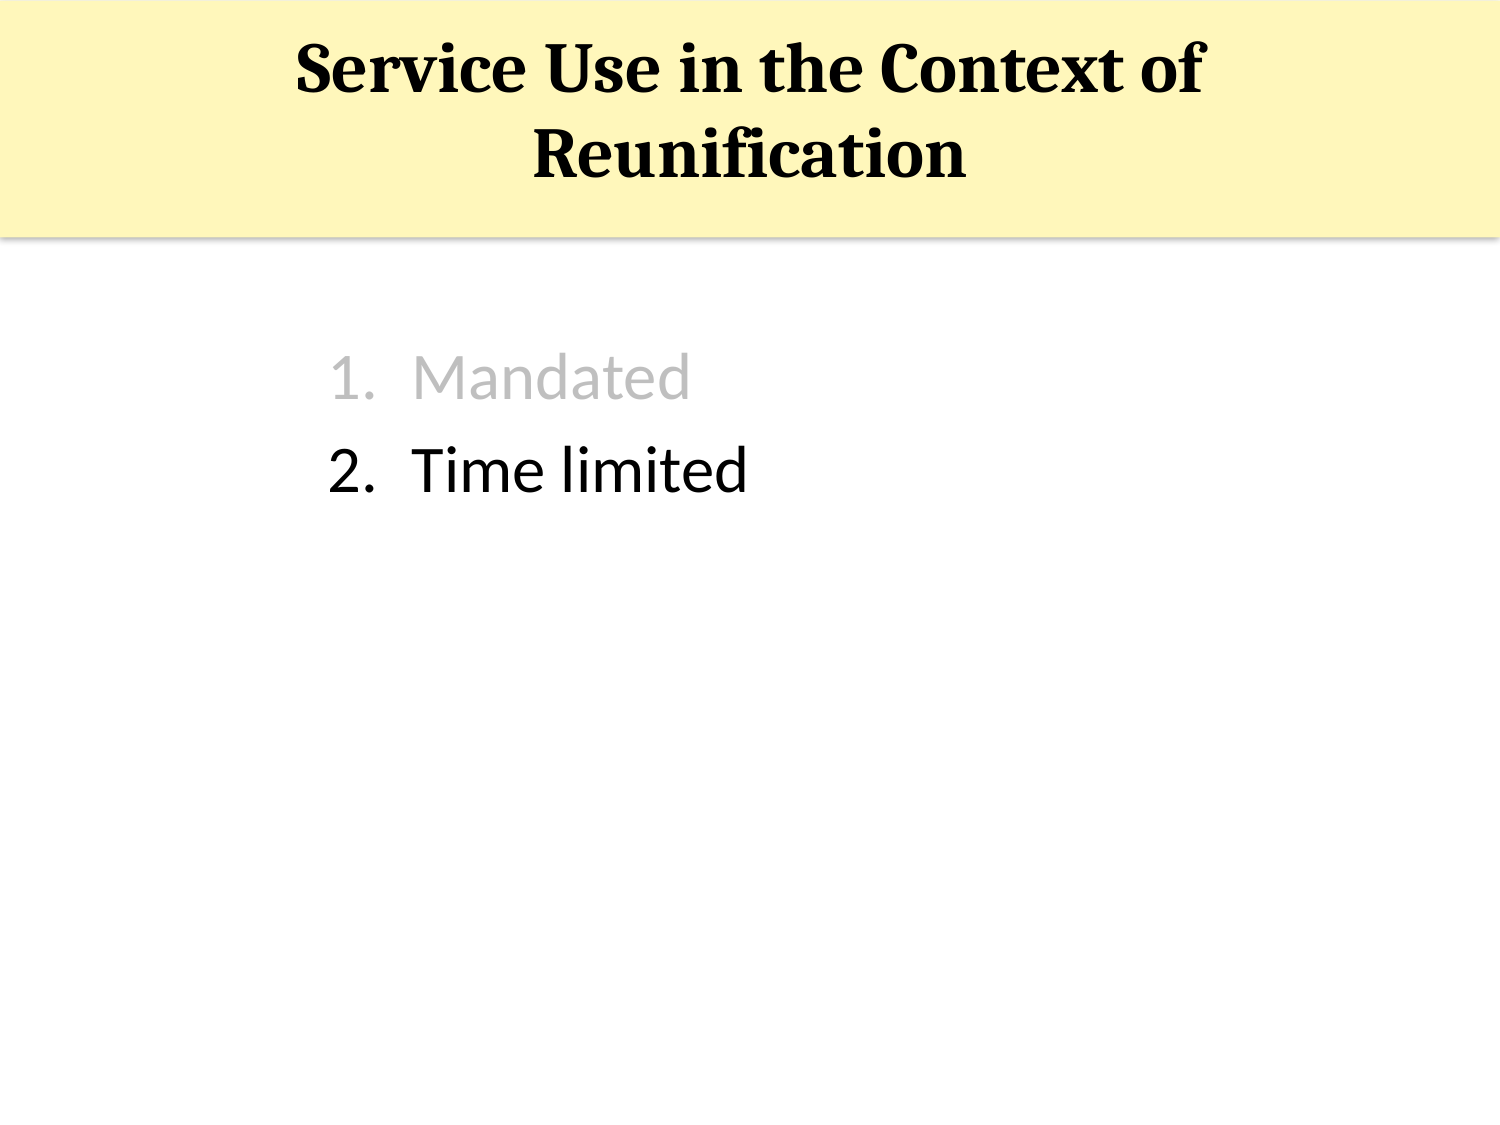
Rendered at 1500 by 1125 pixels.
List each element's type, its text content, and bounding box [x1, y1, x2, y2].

text_box [0, 0, 1500, 238]
list Mandated Time limited [312, 324, 1450, 1068]
text_box Service Use in the Context of Reunification [74, 12, 1425, 200]
